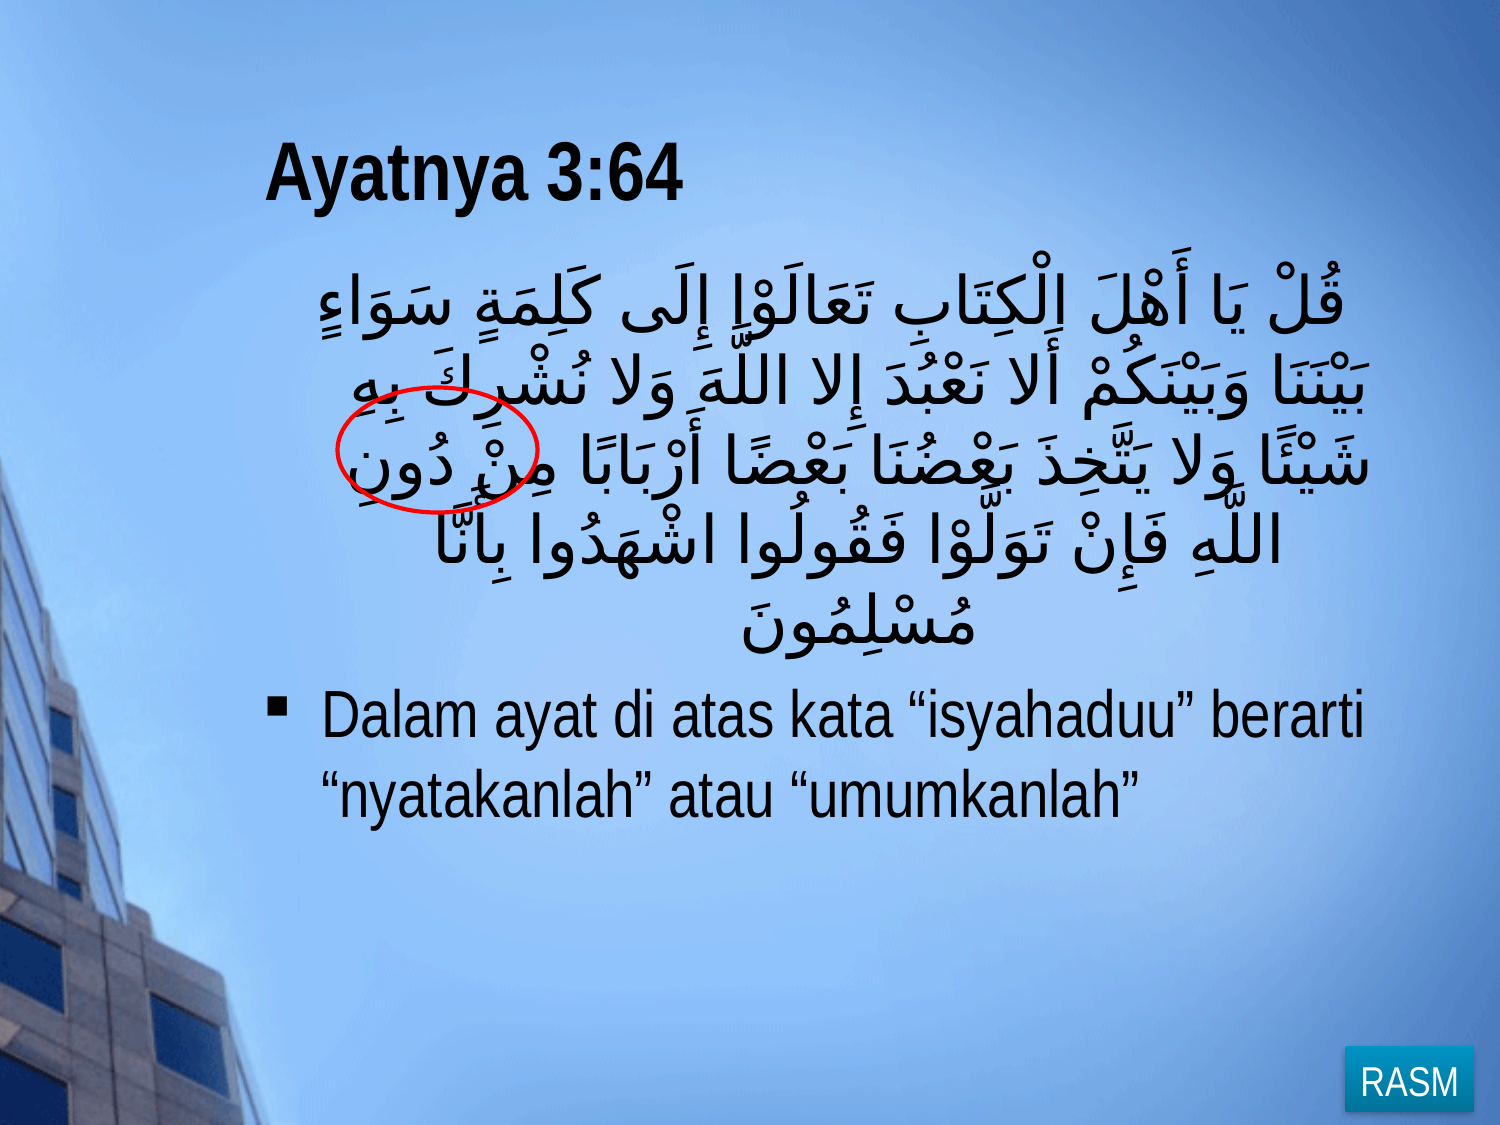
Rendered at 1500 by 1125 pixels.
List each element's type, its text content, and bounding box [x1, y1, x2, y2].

title Ayatnya 3:64 [249, 0, 1413, 226]
text_box RASM [1345, 1046, 1475, 1112]
picture [0, 0, 1500, 1125]
list قُلْ يَا أَهْلَ الْكِتَابِ تَعَالَوْا إِلَى كَلِمَةٍ سَوَاءٍ بَيْنَنَا وَبَيْنَكُمْ أَلا نَعْبُدَ إِلا اللَّهَ وَلا نُشْرِكَ بِهِ شَيْئًا وَلا يَتَّخِذَ بَعْضُنَا بَعْضًا أَرْبَابًا مِنْ دُونِ اللَّهِ فَإِنْ تَوَلَّوْا فَقُولُوا اشْهَدُوا بِأَنَّا مُسْلِمُونَ Dalam ayat di atas kata “isyahaduu” berarti “nyatakanlah” atau “umumkanlah” [249, 249, 1413, 913]
text_box [335, 385, 540, 515]
